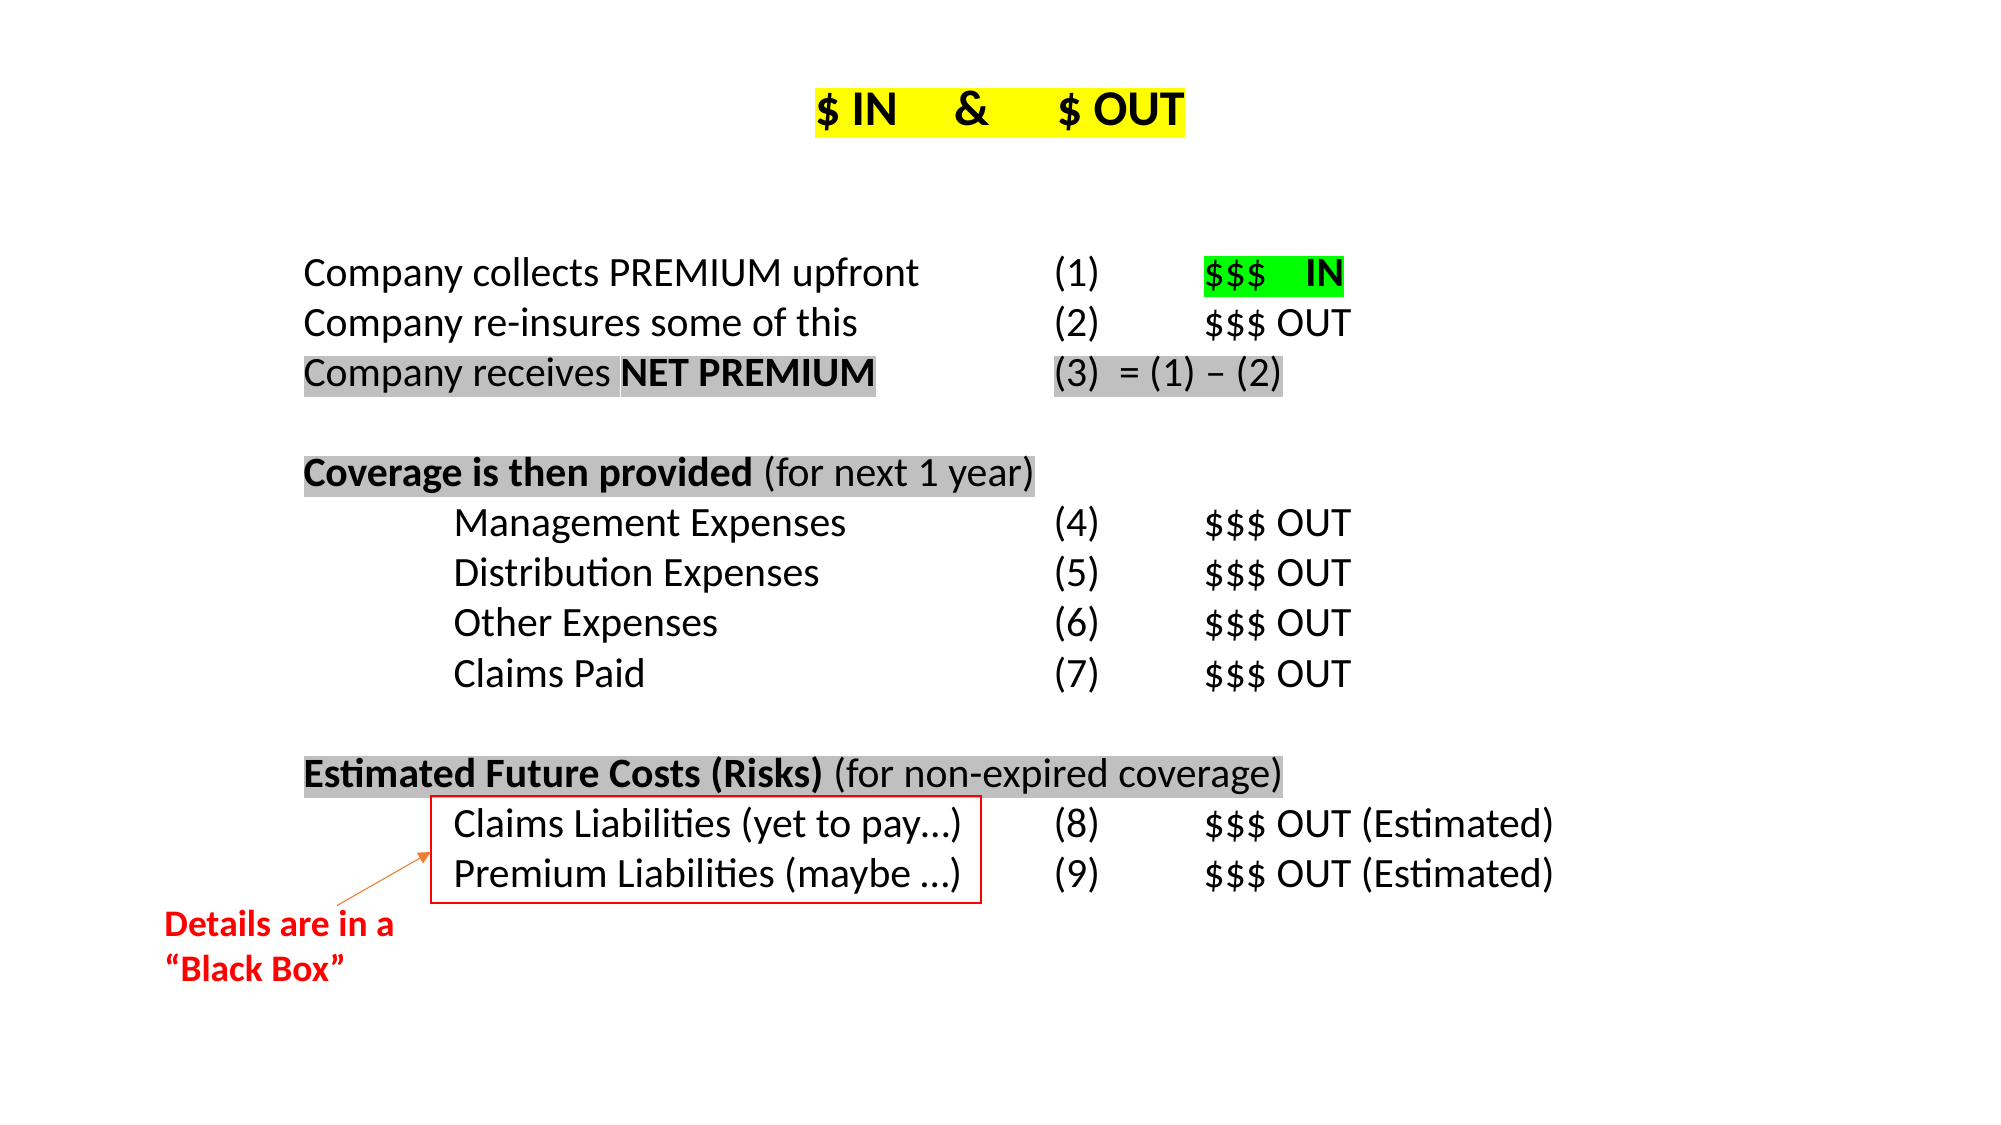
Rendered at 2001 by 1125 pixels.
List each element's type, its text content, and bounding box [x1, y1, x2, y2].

text_box [430, 795, 982, 904]
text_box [336, 852, 431, 906]
text_box Details are in a “Black Box” [149, 891, 450, 997]
text_box $ IN & $ OUT Company collects PREMIUM upfront (1) $$$ IN Company re-insures some of this (2) $$$ OUT Company receives NET PREMIUM (3) = (1) – (2) Coverage is then provided (for next 1 year) Management Expenses (4) $$$ OUT Distribution Expenses (5) $$$ OUT Other Expenses (6) $$$ OUT Claims Paid (7) $$$ OUT Estimated Future Costs (Risks) (for non-expired coverage) Claims Liabilities (yet to pay…) (8) $$$ OUT (Estimated) Premium Liabilities (maybe …) (9) $$$ OUT (Estimated) [288, 67, 1712, 953]
